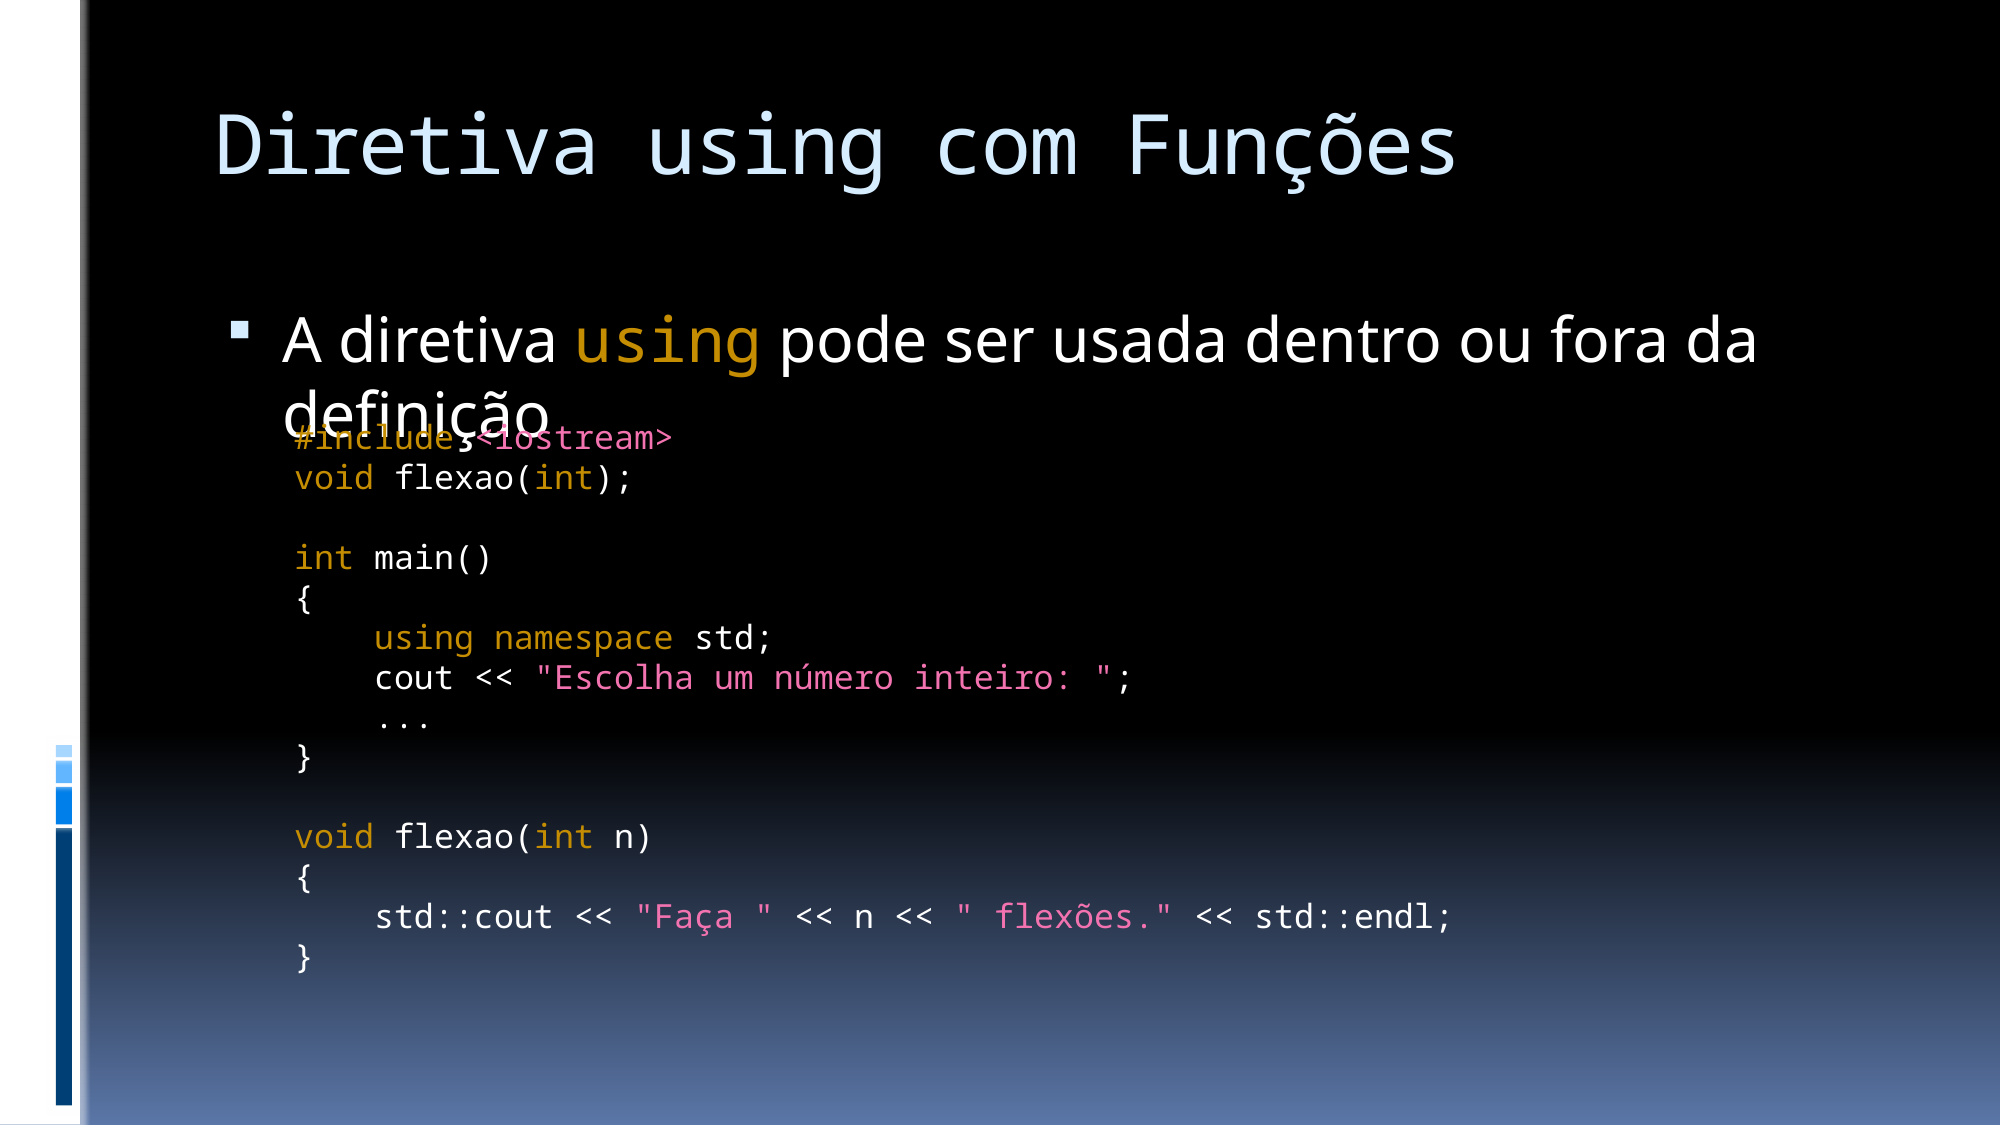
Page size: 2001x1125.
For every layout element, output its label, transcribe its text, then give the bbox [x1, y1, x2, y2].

title Diretiva using com Funções [200, 83, 1900, 234]
list A diretiva using pode ser usada dentro ou fora da definição [200, 292, 1900, 1043]
text_box #include <iostream> void flexao(int); int main() { using namespace std; cout << "Escolha um número inteiro: "; ... } void flexao(int n) { std::cout << "Faça " << n << " flexões." << std::endl; } [279, 408, 1475, 983]
